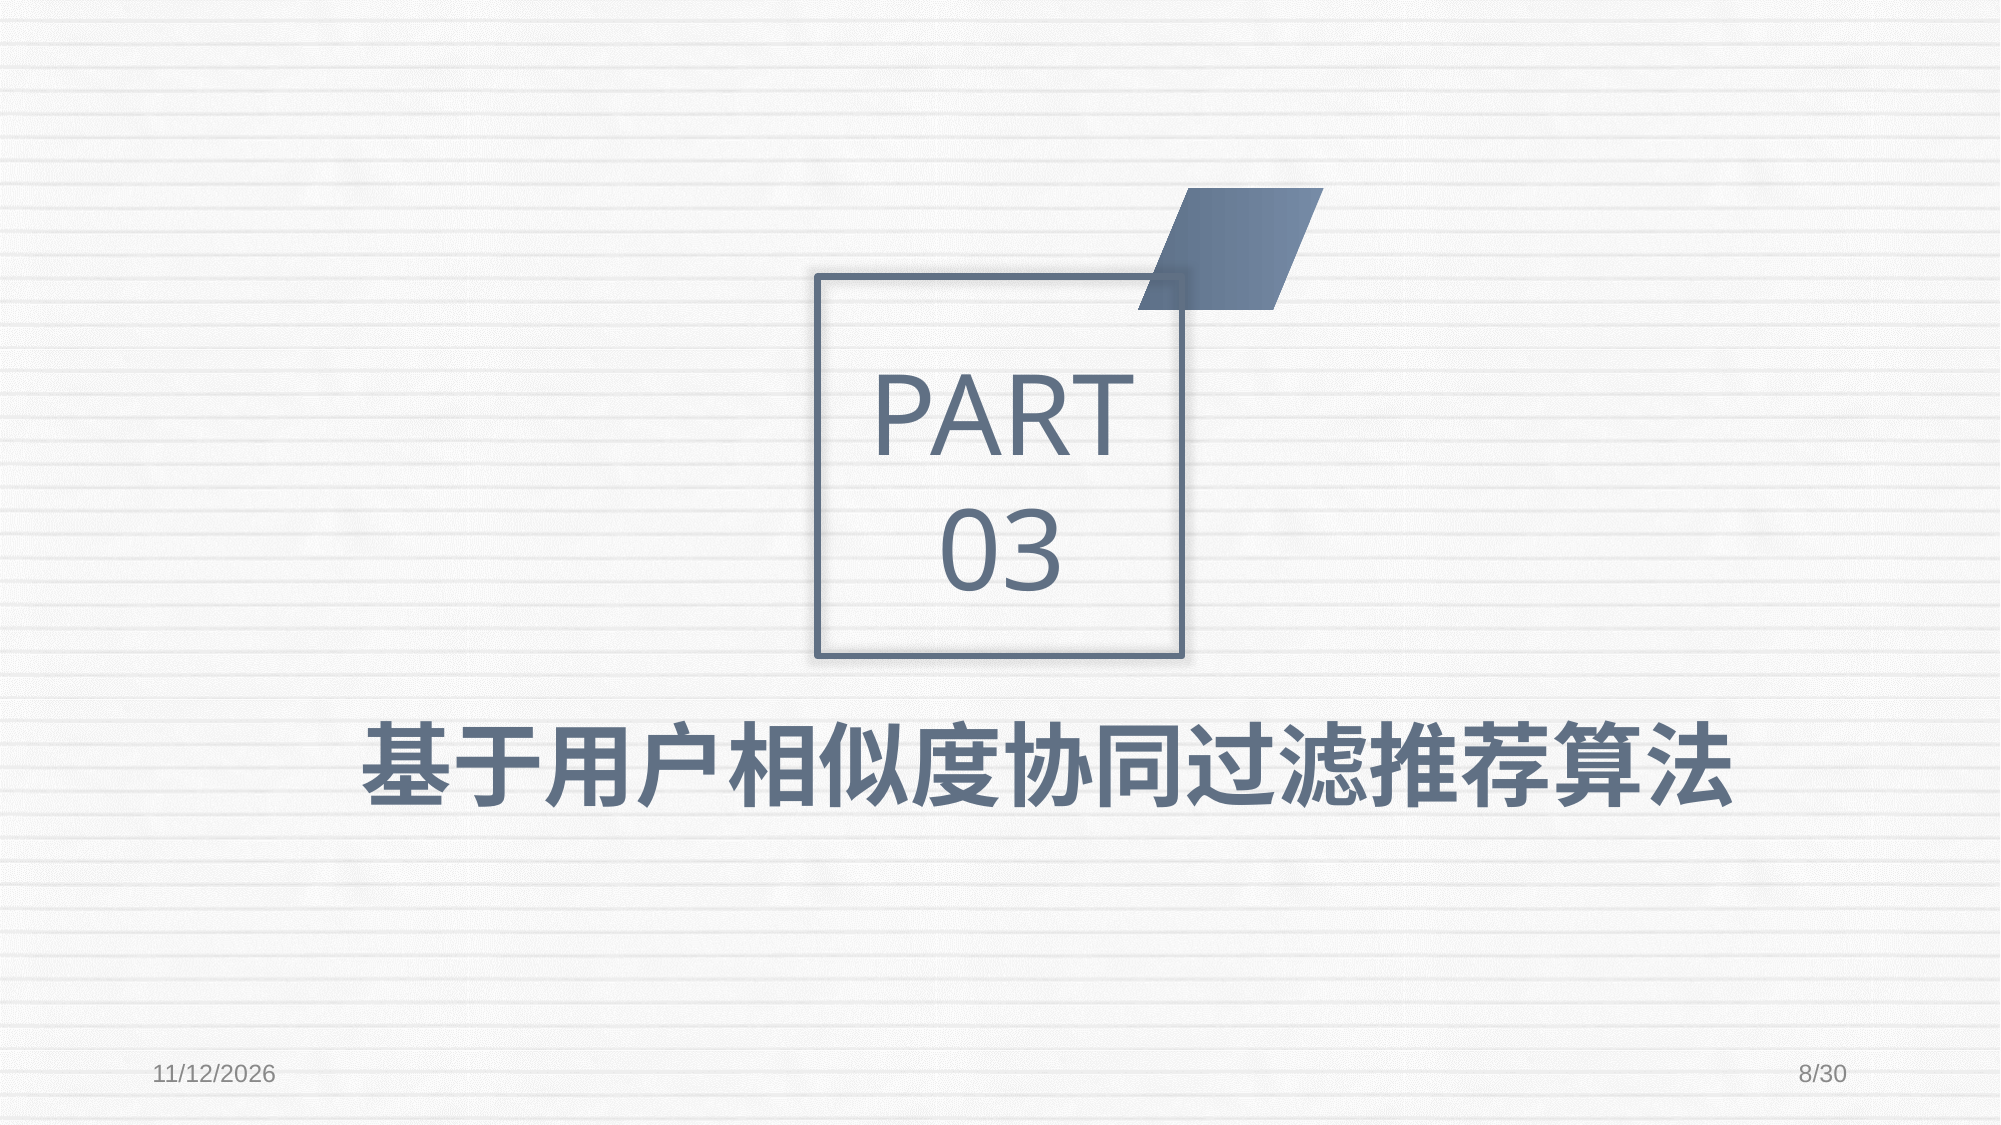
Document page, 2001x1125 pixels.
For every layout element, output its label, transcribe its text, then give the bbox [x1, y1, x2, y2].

picture [0, 0, 2001, 1125]
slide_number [137, 1042, 588, 1103]
text_box [817, 276, 1183, 656]
text_box [1155, 187, 1324, 311]
text_box 基于用户相似度协同过滤推荐算法 [345, 700, 1752, 826]
slide_number 8/30 [1412, 1042, 1863, 1103]
